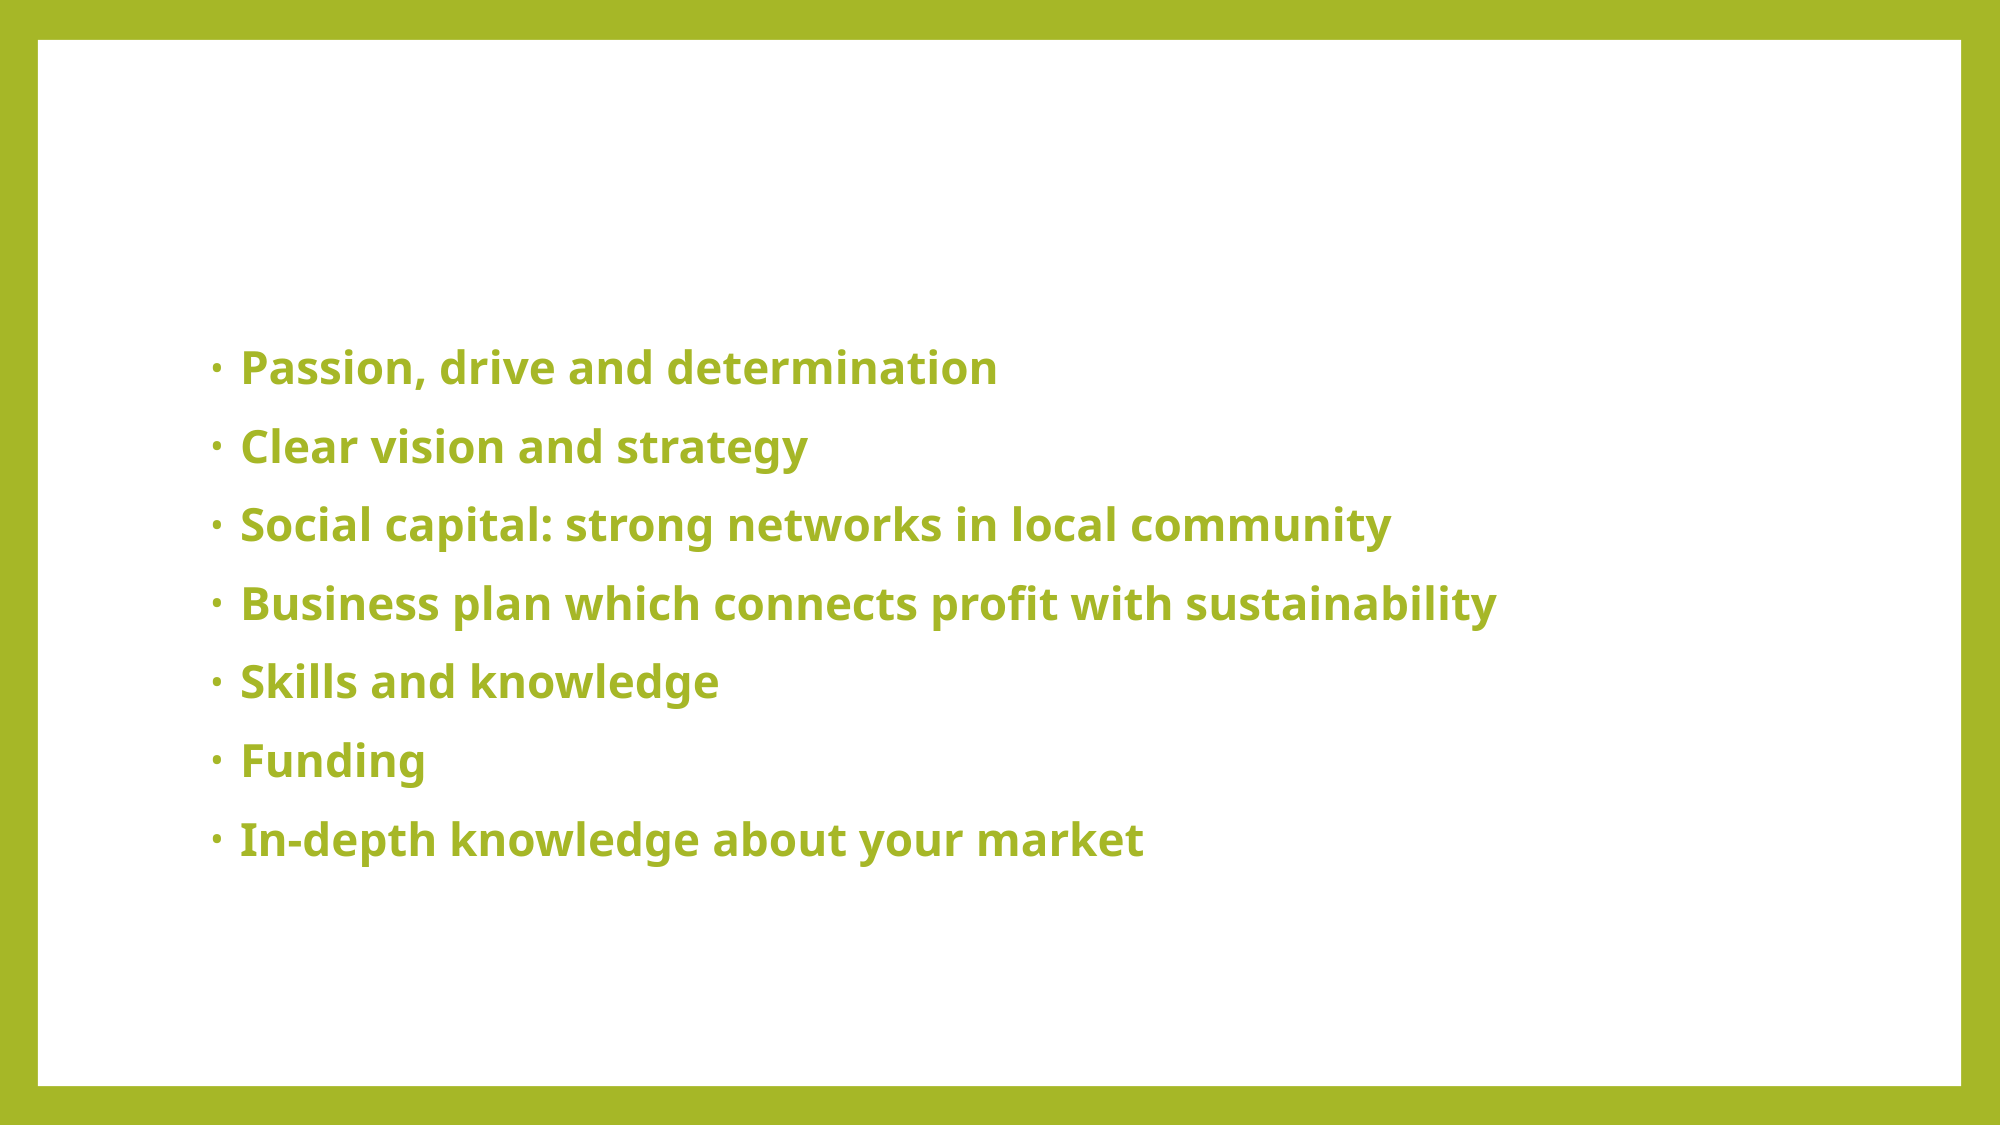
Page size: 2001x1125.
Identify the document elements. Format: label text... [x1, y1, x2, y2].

list Passion, drive and determination Clear vision and strategy Social capital: strong networks in local community Business plan which connects profit with sustainability Skills and knowledge Funding In-depth knowledge about your market [187, 337, 1808, 1000]
